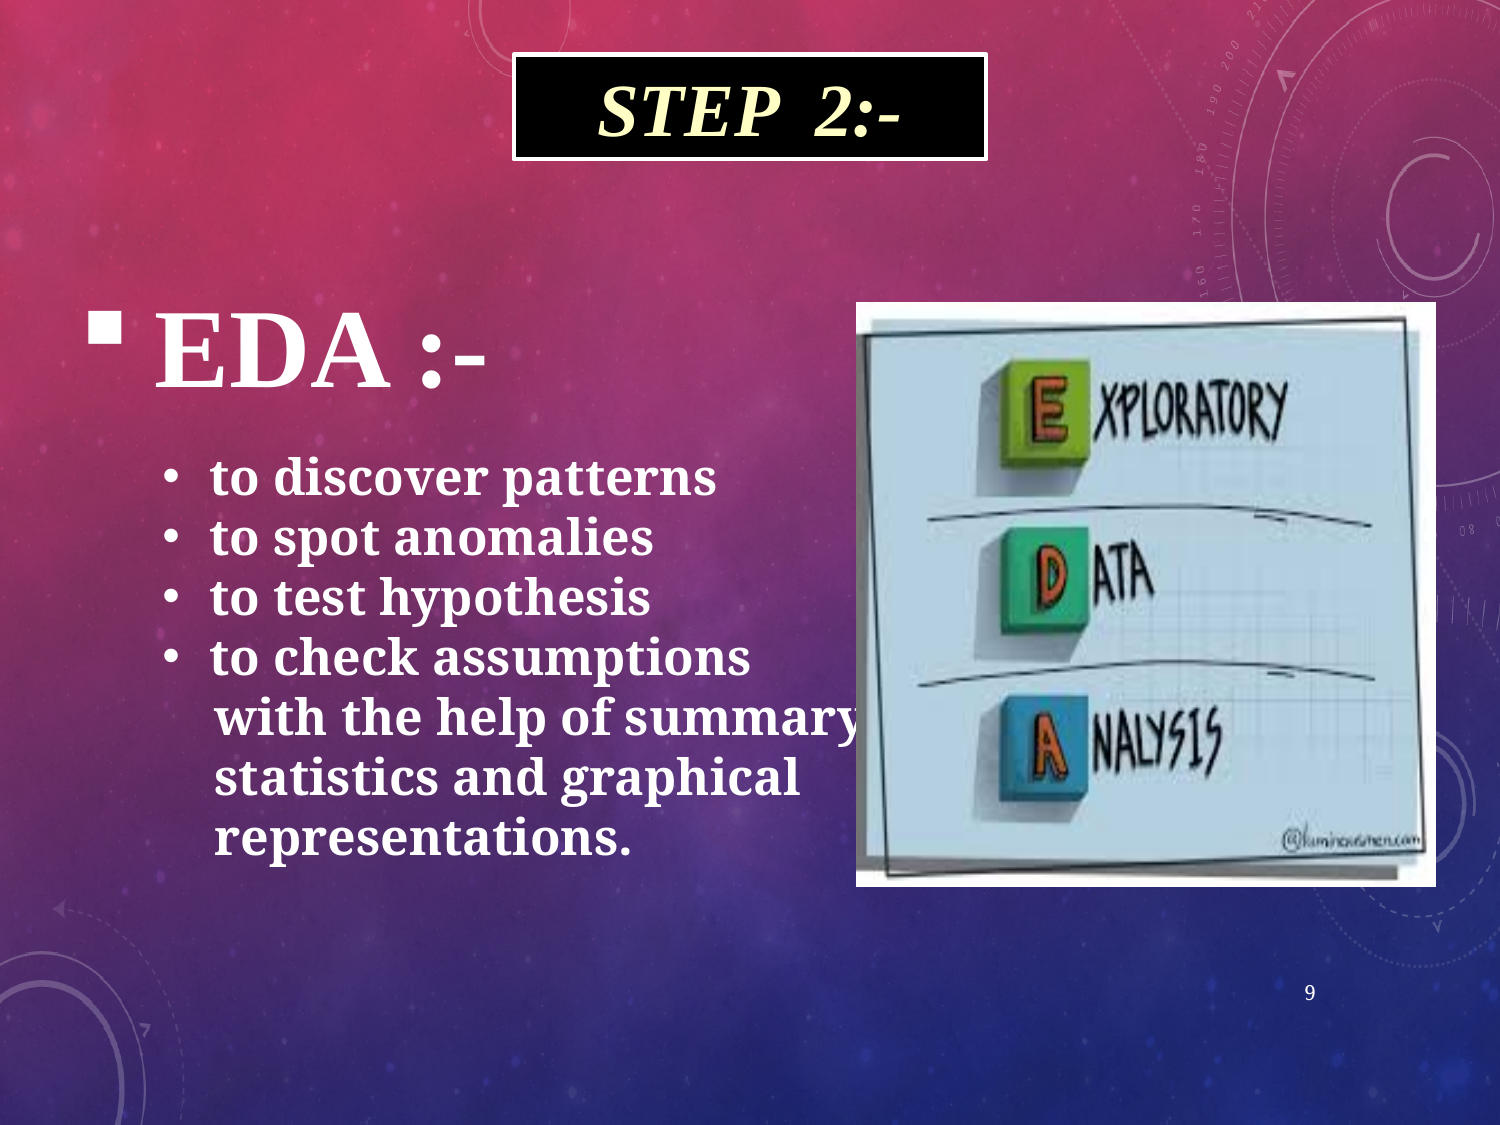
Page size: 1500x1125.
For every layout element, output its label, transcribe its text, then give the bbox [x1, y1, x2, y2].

picture [0, 0, 1500, 1125]
text_box STEP 2:- [512, 52, 988, 161]
text_box to discover patterns to spot anomalies to test hypothesis to check assumptions with the help of summary statistics and graphical representations. [147, 437, 1258, 933]
slide_number 9 [1263, 963, 1331, 1025]
text_box EDA :- [64, 267, 1388, 477]
